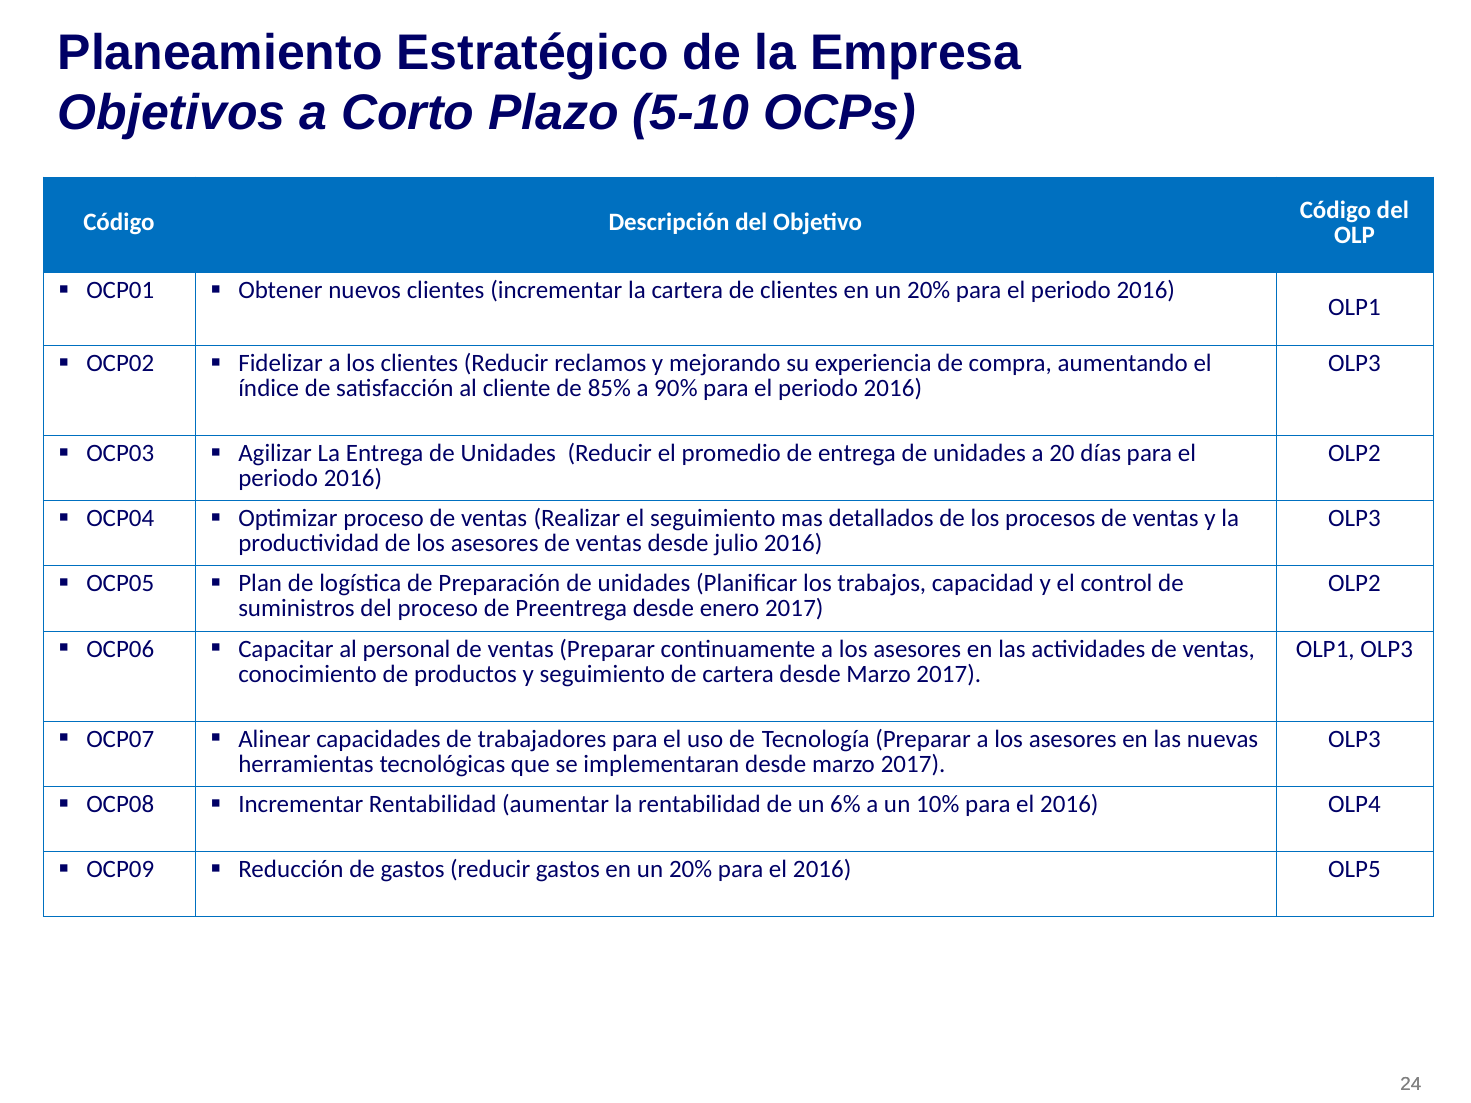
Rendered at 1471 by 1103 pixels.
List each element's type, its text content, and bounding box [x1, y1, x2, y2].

table_cell OLP2 [1277, 436, 1433, 500]
table_cell OCP08 [44, 787, 195, 851]
table_cell OLP3 [1277, 501, 1433, 565]
table_header Código [44, 178, 195, 272]
table_cell Capacitar al personal de ventas (Preparar continuamente a los asesores en las actividades de ventas, conocimiento de productos y seguimiento de cartera desde Marzo 2017). [196, 632, 1276, 721]
table_cell OLP3 [1277, 722, 1433, 786]
table_cell OLP1 [1277, 273, 1433, 345]
table_cell Obtener nuevos clientes (incrementar la cartera de clientes en un 20% para el periodo 2016) [196, 273, 1276, 345]
table_cell Optimizar proceso de ventas (Realizar el seguimiento mas detallados de los procesos de ventas y la productividad de los asesores de ventas desde julio 2016) [196, 501, 1276, 565]
table_cell Fidelizar a los clientes (Reducir reclamos y mejorando su experiencia de compra, aumentando el índice de satisfacción al cliente de 85% a 90% para el periodo 2016) [196, 346, 1276, 435]
table_cell Agilizar La Entrega de Unidades (Reducir el promedio de entrega de unidades a 20 días para el periodo 2016) [196, 436, 1276, 500]
table_cell Incrementar Rentabilidad (aumentar la rentabilidad de un 6% a un 10% para el 2016) [196, 787, 1276, 851]
table_cell OLP2 [1277, 566, 1433, 631]
table_cell OCP09 [44, 852, 195, 916]
table_cell OCP05 [44, 566, 195, 631]
table_cell OCP03 [44, 436, 195, 500]
table_cell OCP01 [44, 273, 195, 345]
table_cell OCP06 [44, 632, 195, 721]
table_cell Alinear capacidades de trabajadores para el uso de Tecnología (Preparar a los asesores en las nuevas herramientas tecnológicas que se implementaran desde marzo 2017). [196, 722, 1276, 786]
table_cell OLP4 [1277, 787, 1433, 851]
table_header Código del OLP [1277, 178, 1433, 272]
title Planeamiento Estratégico de la Empresa Objetivos a Corto Plazo (5-10 OCPs) [42, 24, 1434, 135]
table_cell OCP02 [44, 346, 195, 435]
table_cell Reducción de gastos (reducir gastos en un 20% para el 2016) [196, 852, 1276, 916]
table_cell OLP3 [1277, 346, 1433, 435]
table_cell OCP07 [44, 722, 195, 786]
table_cell Plan de logística de Preparación de unidades (Planificar los trabajos, capacidad y el control de suministros del proceso de Preentrega desde enero 2017) [196, 566, 1276, 631]
table_cell OCP04 [44, 501, 195, 565]
table_header Descripción del Objetivo [196, 178, 1276, 272]
table_cell OLP1, OLP3 [1277, 632, 1433, 721]
table_cell OLP5 [1277, 852, 1433, 916]
